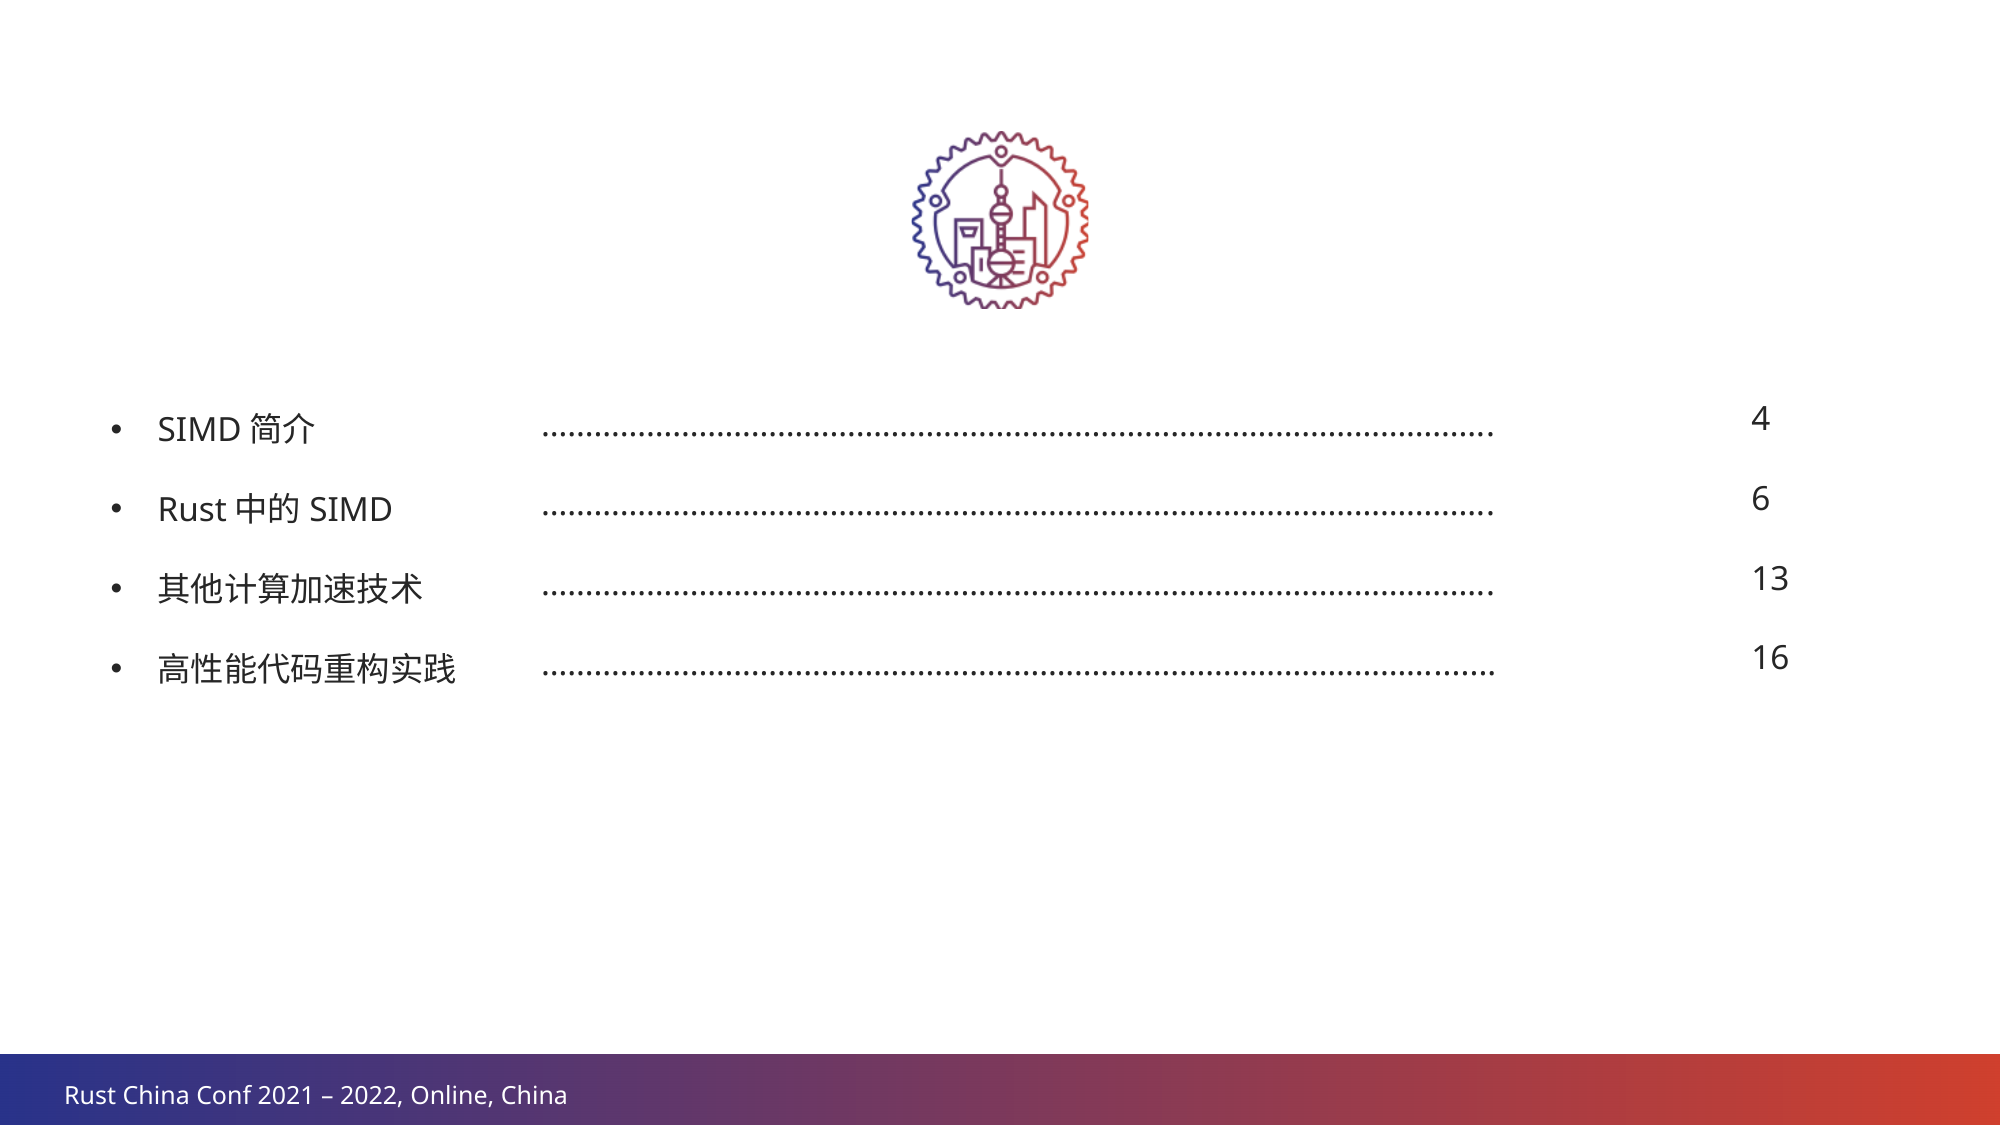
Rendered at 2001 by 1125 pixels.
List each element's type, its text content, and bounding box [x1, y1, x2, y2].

text_box 4 6 13 16 [1736, 349, 1805, 684]
text_box SIMD简介 Rust中的SIMD 其他计算加速技术 高性能代码重构实践 [95, 361, 472, 696]
text_box ………………………………………………………………………………………………. ………………………………………………………………………………………………. ………………………………………………………………………………………………. …………………………………………………………………………………………....... [526, 355, 1512, 690]
